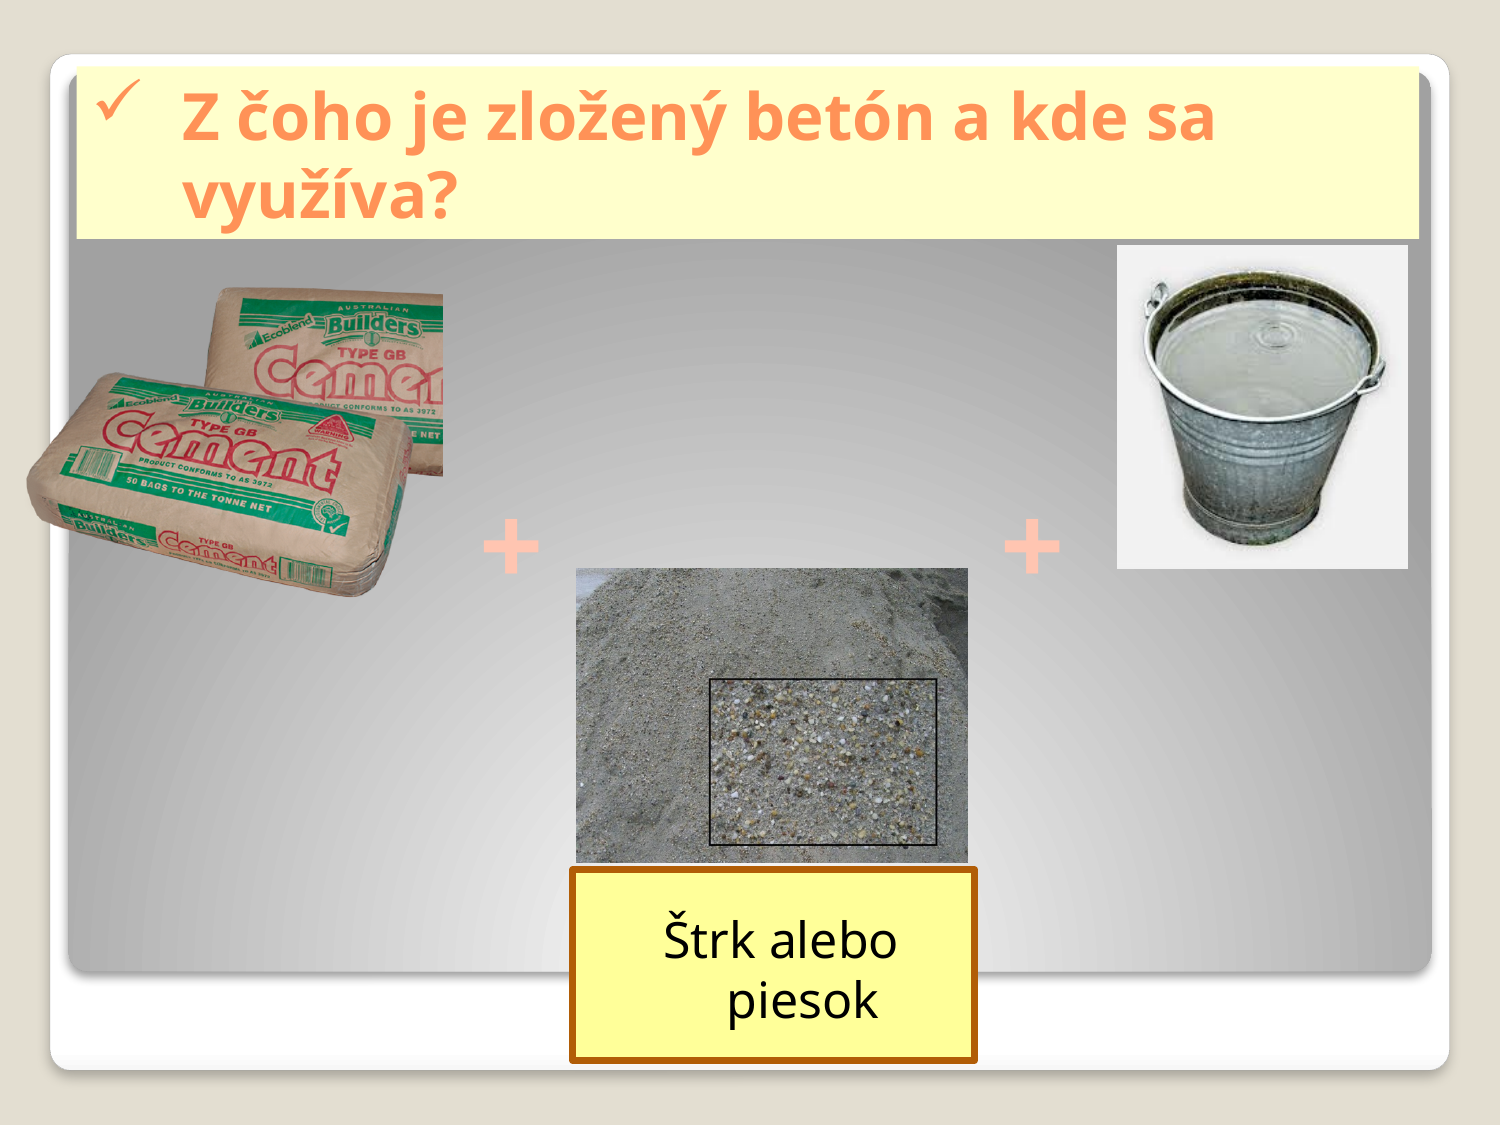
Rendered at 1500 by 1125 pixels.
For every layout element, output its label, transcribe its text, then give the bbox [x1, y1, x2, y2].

list Štrk alebo piesok [569, 866, 978, 1064]
title Z čoho je zložený betón a kde sa využíva? [76, 66, 1420, 239]
picture [1116, 245, 1408, 570]
picture [576, 568, 969, 863]
text_box + [464, 466, 559, 617]
picture [17, 278, 444, 610]
text_box + [985, 466, 1080, 617]
